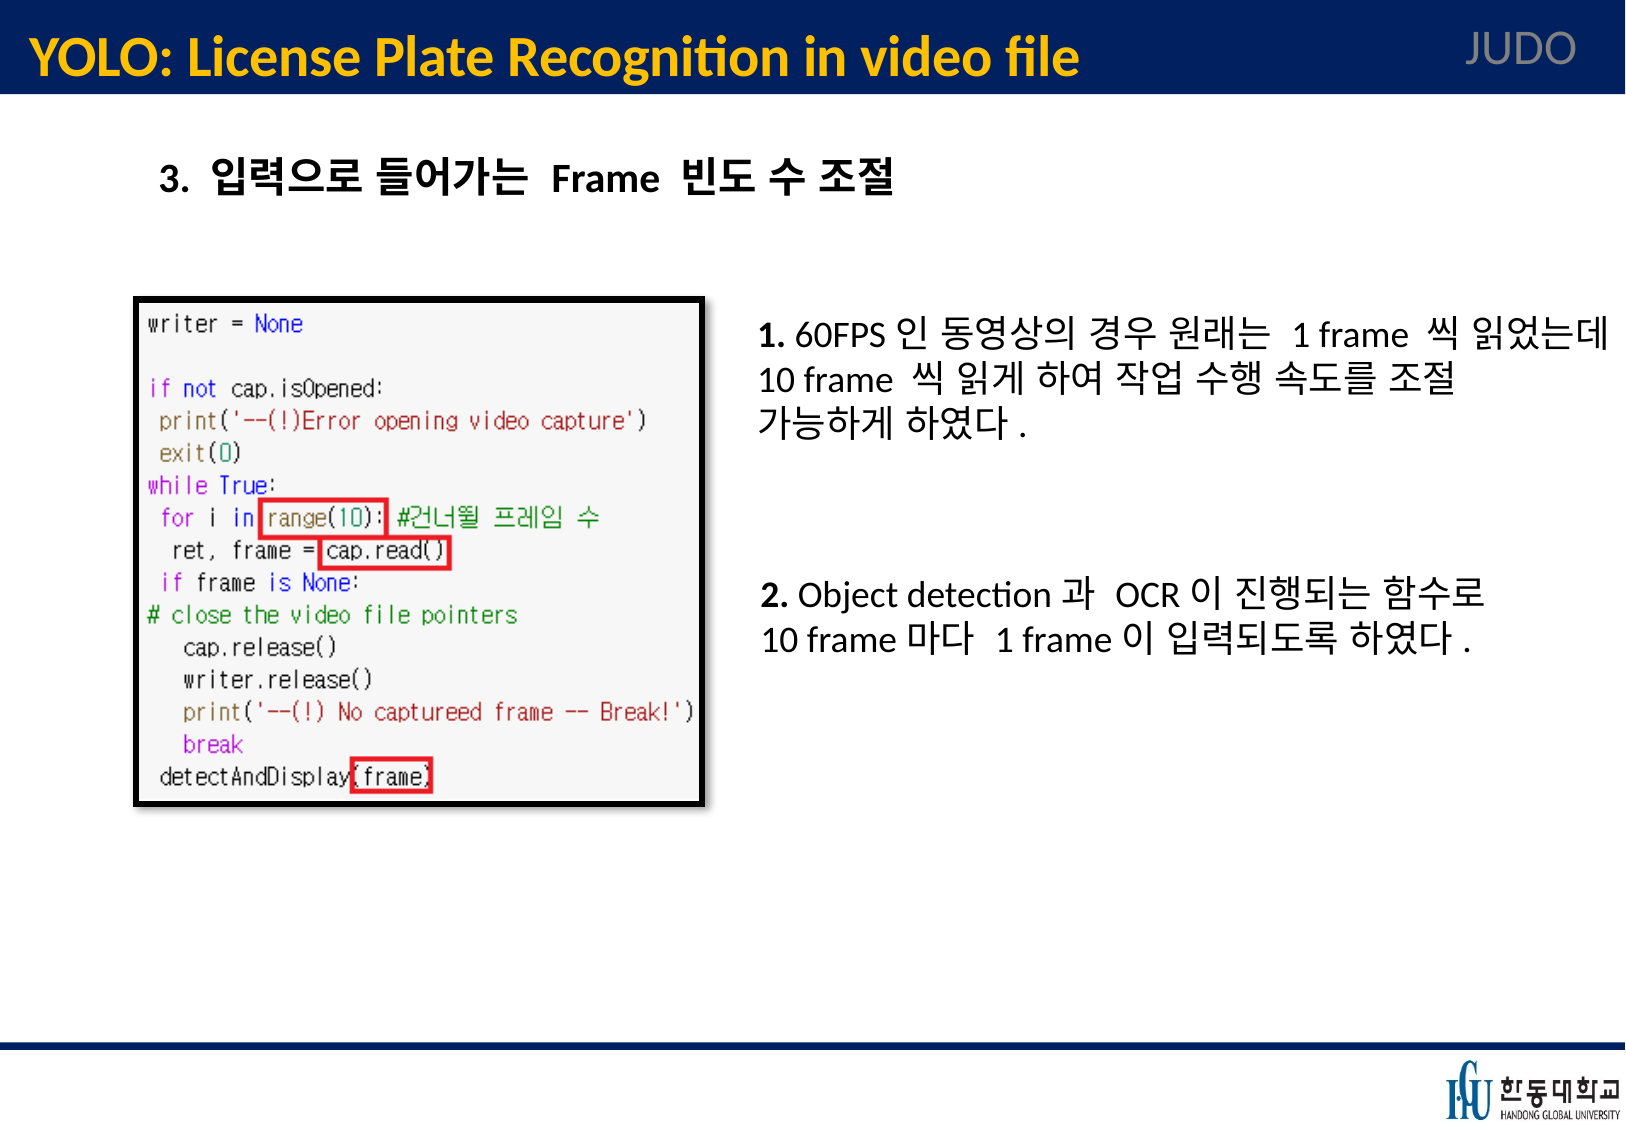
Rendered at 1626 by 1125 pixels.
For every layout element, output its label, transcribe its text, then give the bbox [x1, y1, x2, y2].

text_box 3. 입력으로 들어가는 Frame 빈도 수 조절 [143, 143, 911, 209]
picture [1440, 1055, 1625, 1125]
text_box 2. Object detection과 OCR이 진행되는 함수로 10 frame마다 1 frame이 입력되도록 하였다. [745, 562, 1502, 668]
title YOLO: License Plate Recognition in video file [14, 0, 1611, 96]
picture [138, 302, 700, 802]
text_box 1. 60FPS인 동영상의 경우 원래는 1 frame 씩 읽었는데 10 frame 씩 읽게 하여 작업 수행 속도를 조절 가능하게 하였다. [742, 302, 1625, 453]
